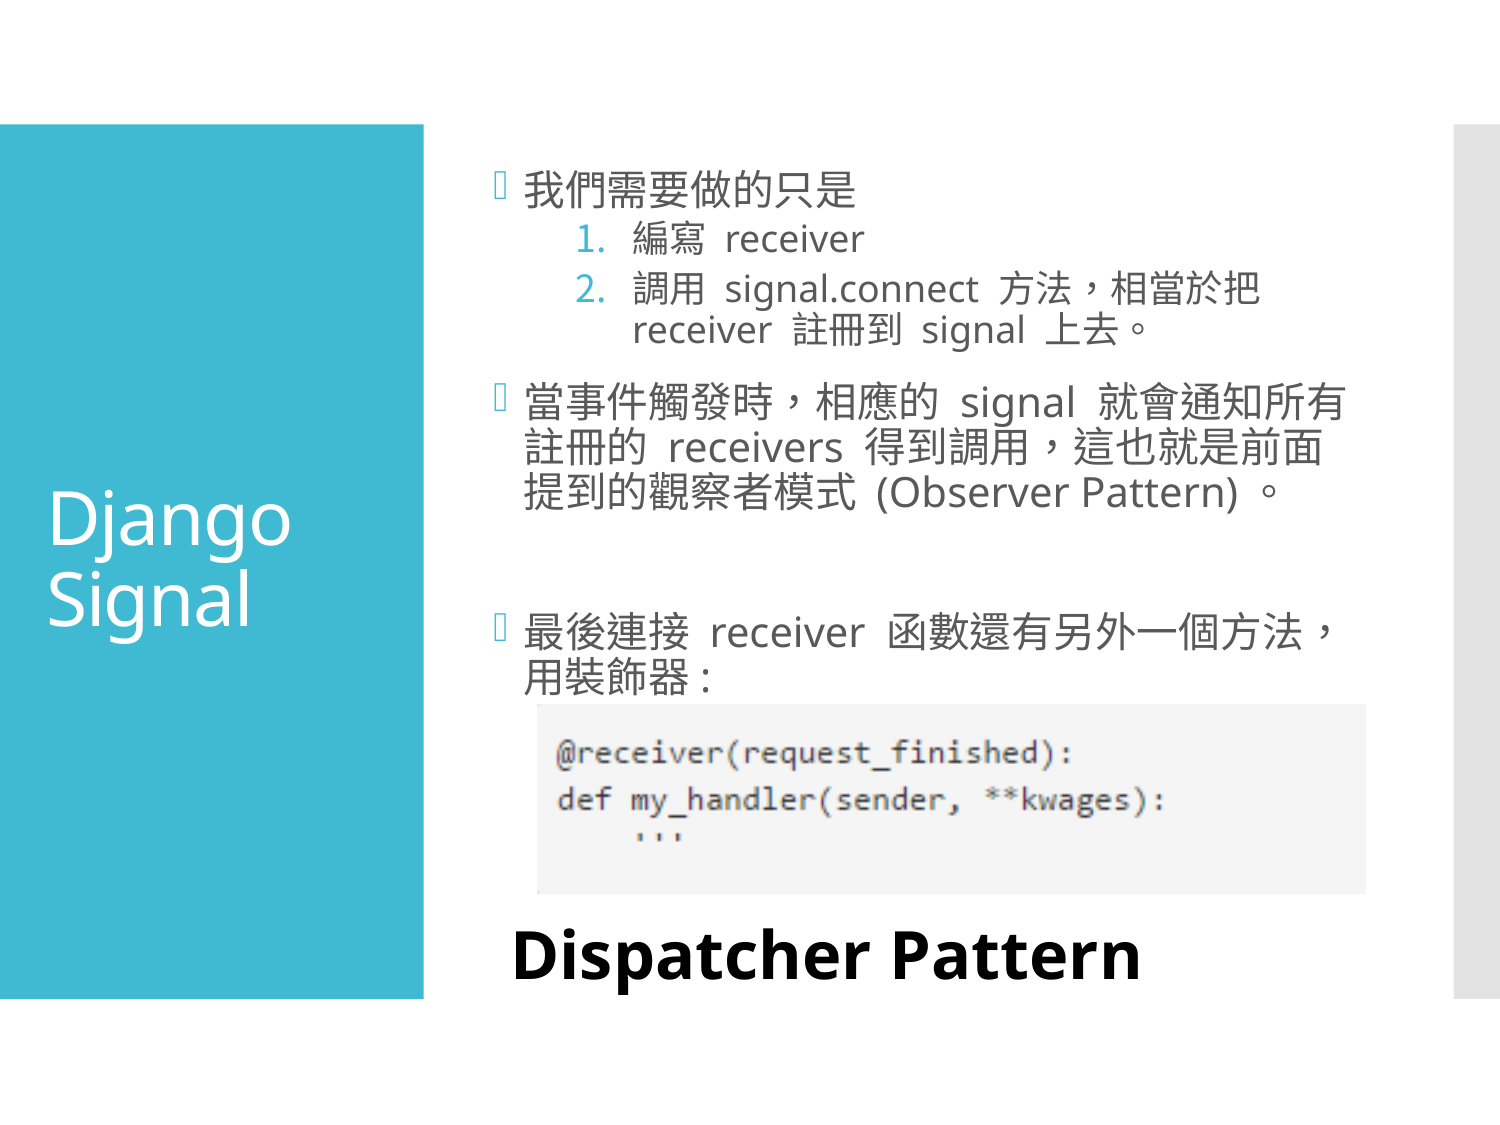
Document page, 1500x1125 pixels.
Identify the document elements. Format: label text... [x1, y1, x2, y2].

title Django Signal [31, 184, 394, 940]
text_box Dispatcher Pattern [495, 905, 1159, 1000]
list 我們需要做的只是 編寫 receiver 調用 signal.connect 方法，相當於把 receiver 註冊到 signal 上去。 當事件觸發時，相應的 signal 就會通知所有註冊的 receivers 得到調用，這也就是前面提到的觀察者模式 (Observer Pattern)。 最後連接 receiver 函數還有另外一個方法，用裝飾器: [478, 113, 1379, 758]
picture [537, 703, 1367, 894]
